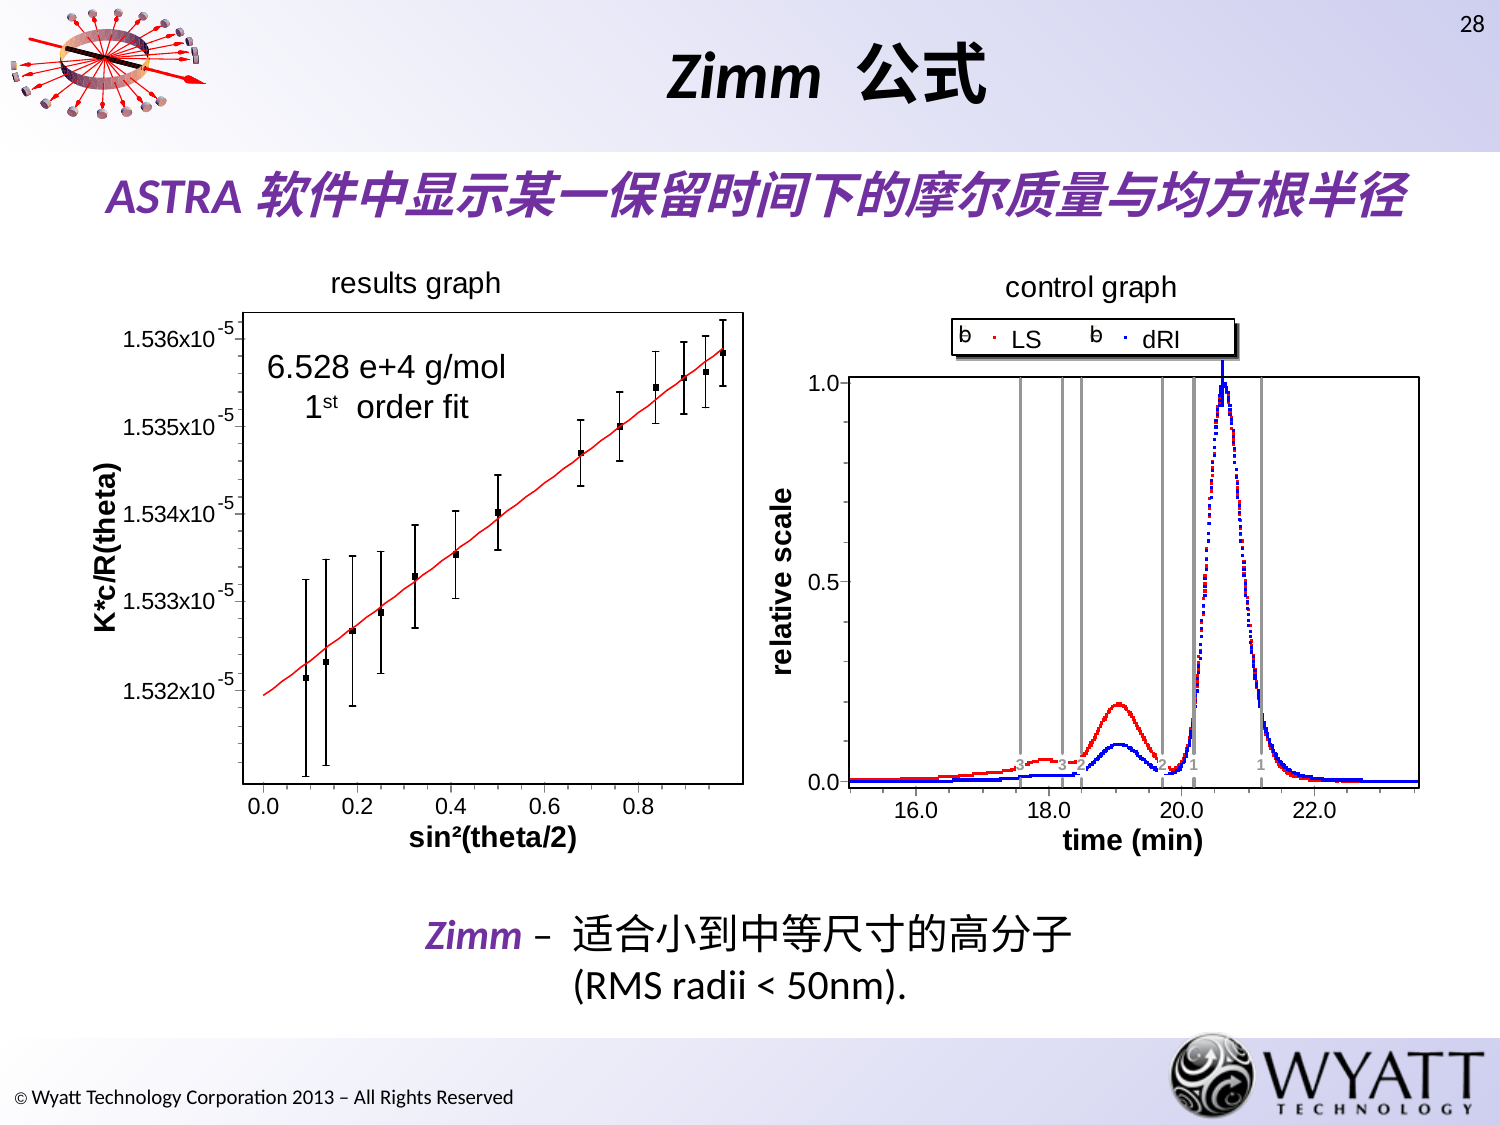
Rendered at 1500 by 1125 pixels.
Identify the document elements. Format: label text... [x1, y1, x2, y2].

picture [756, 268, 1426, 864]
picture [80, 265, 750, 860]
text_box ASTRA软件中显示某一保留时间下的摩尔质量与均方根半径 [79, 155, 1419, 231]
text_box Zimm – 适合小到中等尺寸的高分子 (RMS radii < 50nm). [148, 900, 1351, 1015]
picture [1158, 1028, 1498, 1123]
title Zimm 公式 [217, 25, 1438, 120]
